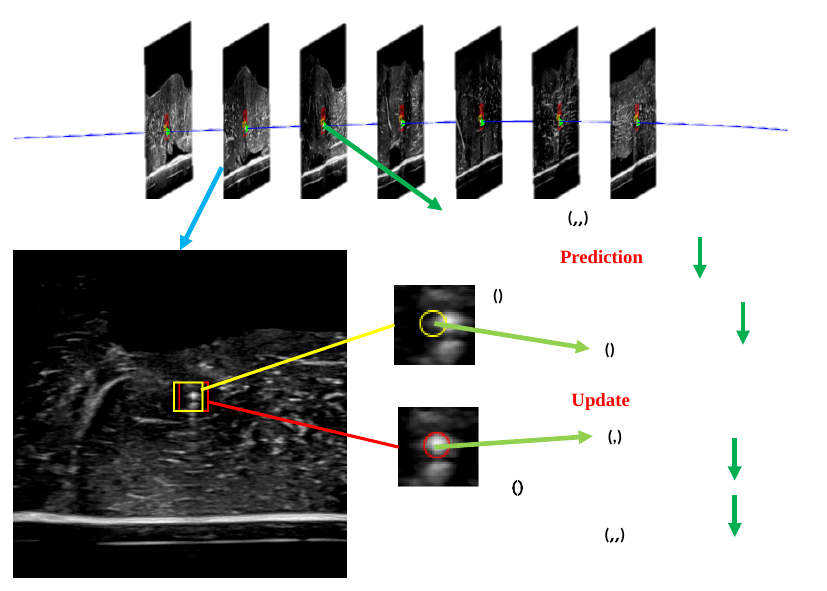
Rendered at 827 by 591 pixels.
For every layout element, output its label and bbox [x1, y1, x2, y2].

text_box [13, 13, 822, 578]
